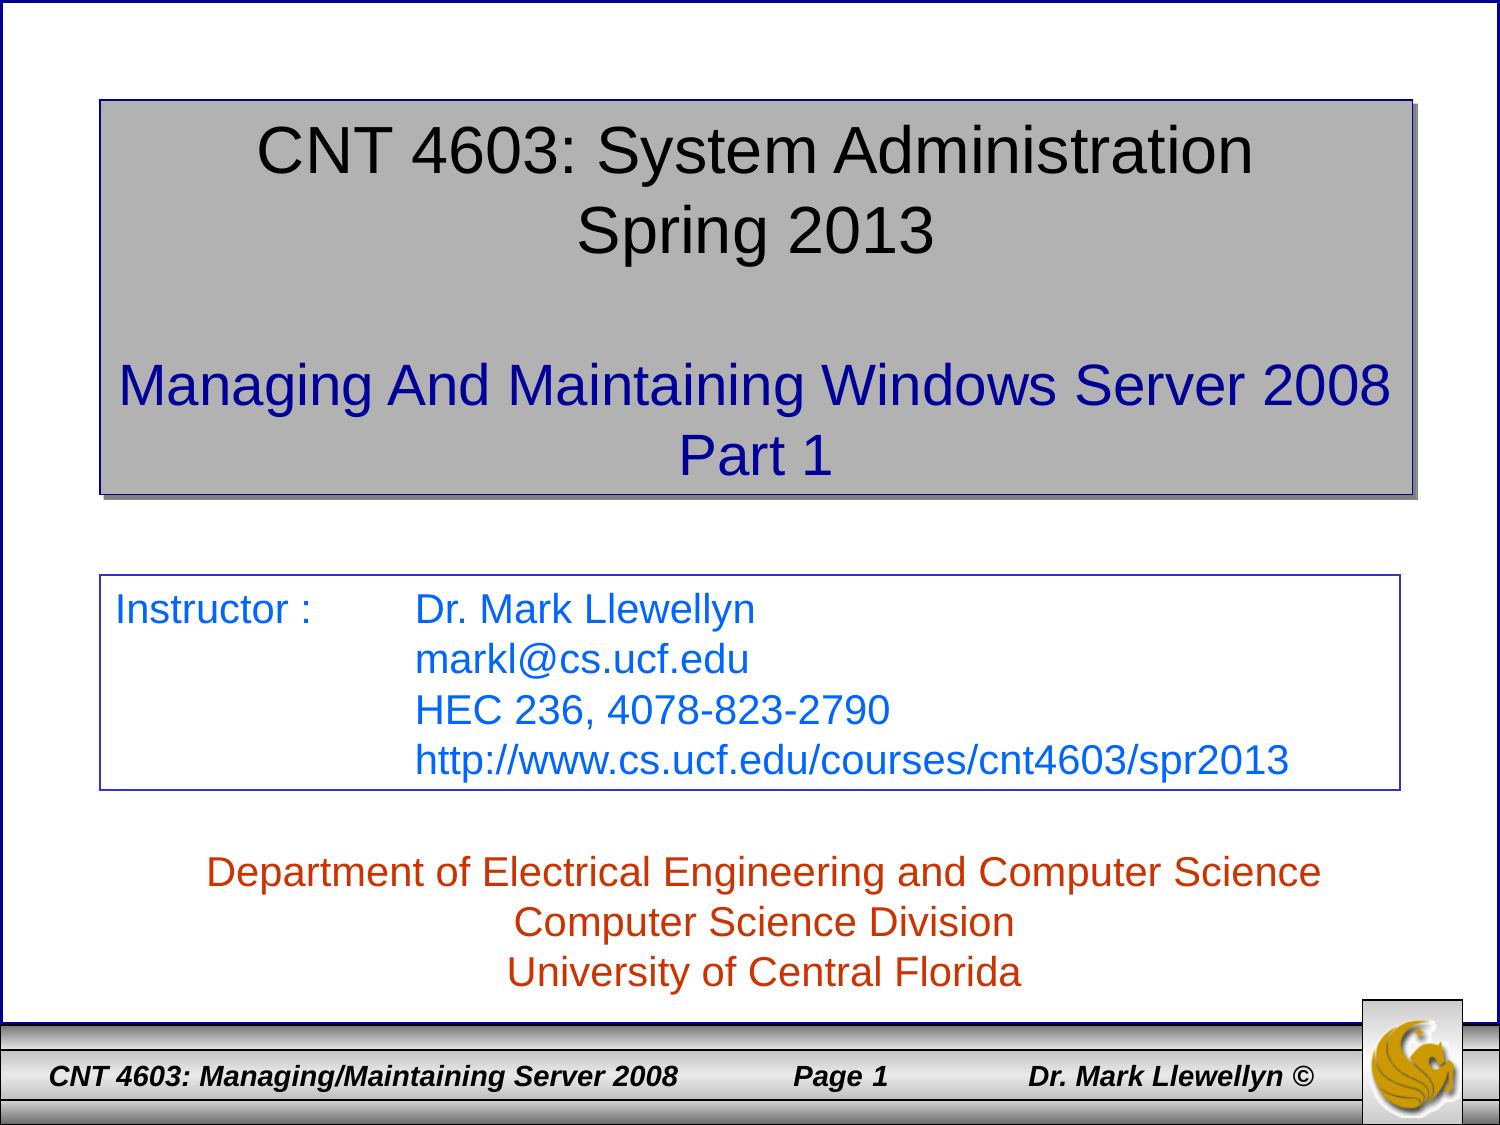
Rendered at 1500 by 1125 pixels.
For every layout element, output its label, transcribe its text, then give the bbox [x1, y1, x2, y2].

text_box CNT 4603: System Administration Spring 2013 Managing And Maintaining Windows Server 2008 Part 1 [99, 99, 1413, 495]
text_box Department of Electrical Engineering and Computer Science Computer Science Division University of Central Florida [191, 837, 1338, 1003]
picture [1362, 1012, 1466, 1118]
text_box Instructor : Dr. Mark Llewellyn markl@cs.ucf.edu HEC 236, 4078-823-2790 http://www.cs.ucf.edu/courses/cnt4603/spr2013 [99, 574, 1400, 790]
